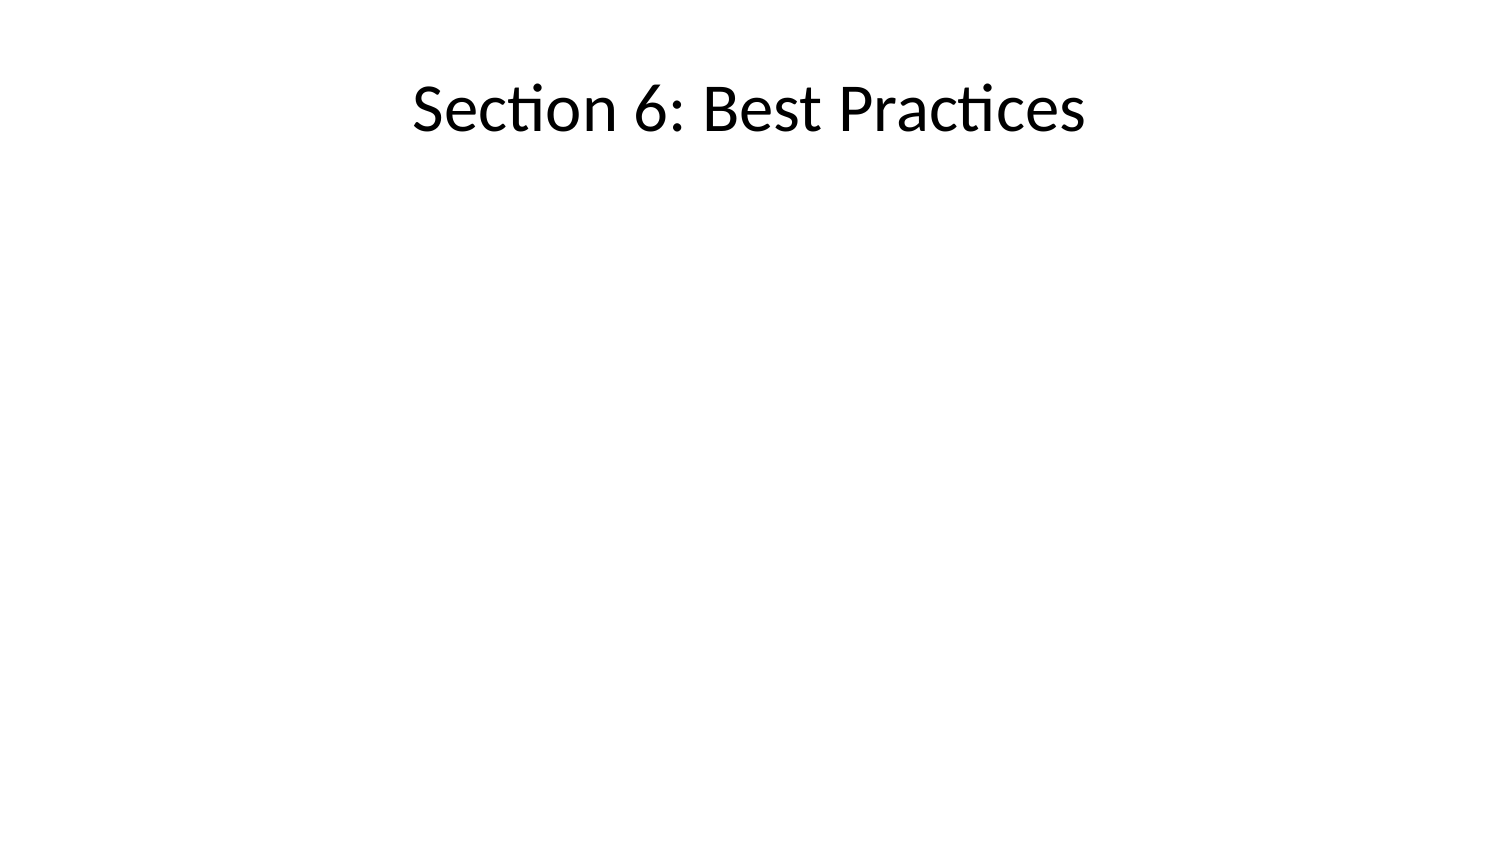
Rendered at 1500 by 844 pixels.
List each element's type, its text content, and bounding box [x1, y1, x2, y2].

title Section 6: Best Practices [75, 33, 1425, 175]
